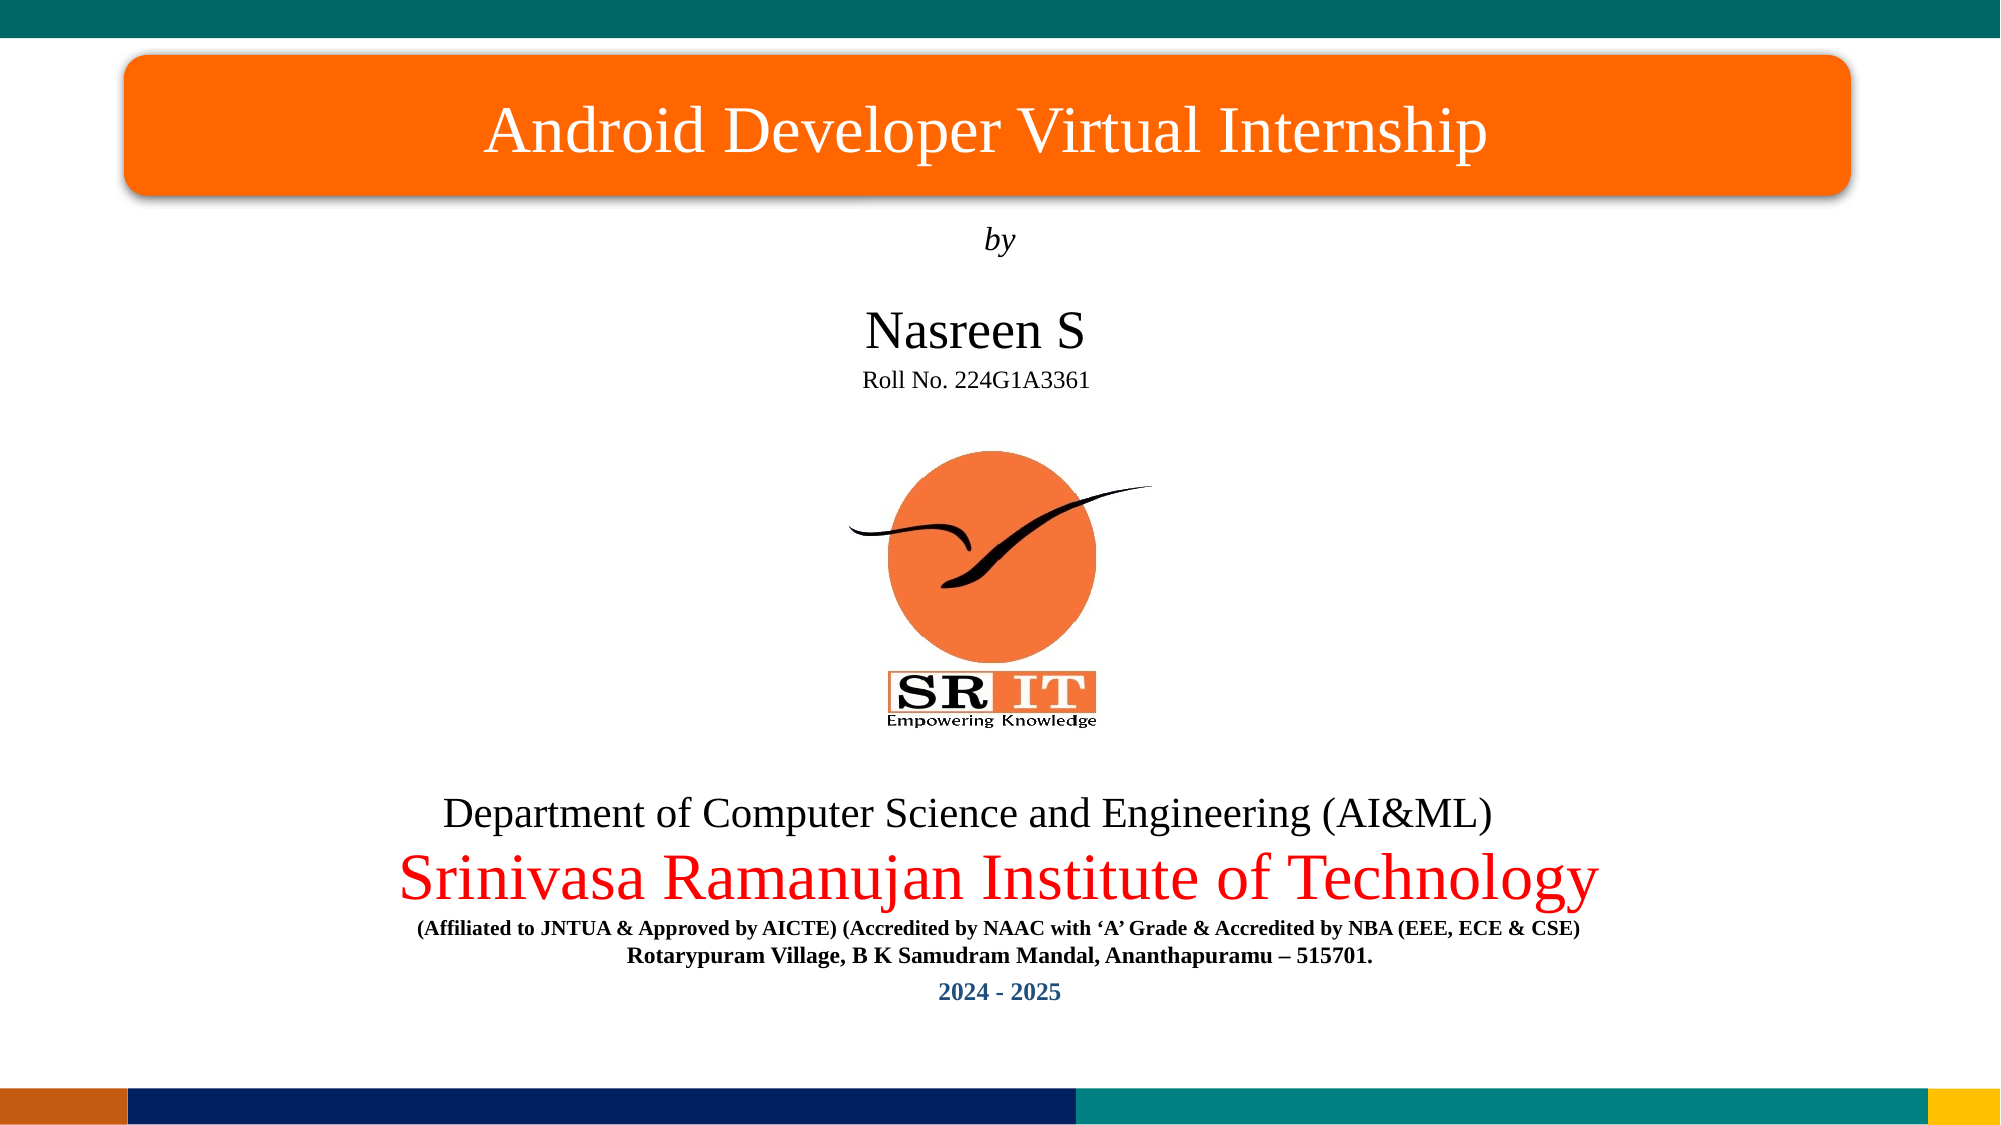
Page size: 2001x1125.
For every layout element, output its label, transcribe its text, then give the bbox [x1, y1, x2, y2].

text_box Department of Computer Science and Engineering (AI&ML) Srinivasa Ramanujan Institute of Technology (Affiliated to JNTUA & Approved by AICTE) (Accredited by NAAC with ‘A’ Grade & Accredited by NBA (EEE, ECE & CSE) Rotarypuram Village, B K Samudram Mandal, Ananthapuramu – 515701. 2024 - 2025 [248, 783, 1752, 1018]
text_box Nasreen S Roll No. 224G1A3361 [702, 294, 1251, 452]
picture [848, 438, 1152, 737]
text_box by [445, 206, 1555, 265]
text_box Android Developer Virtual Internship [123, 54, 1851, 196]
